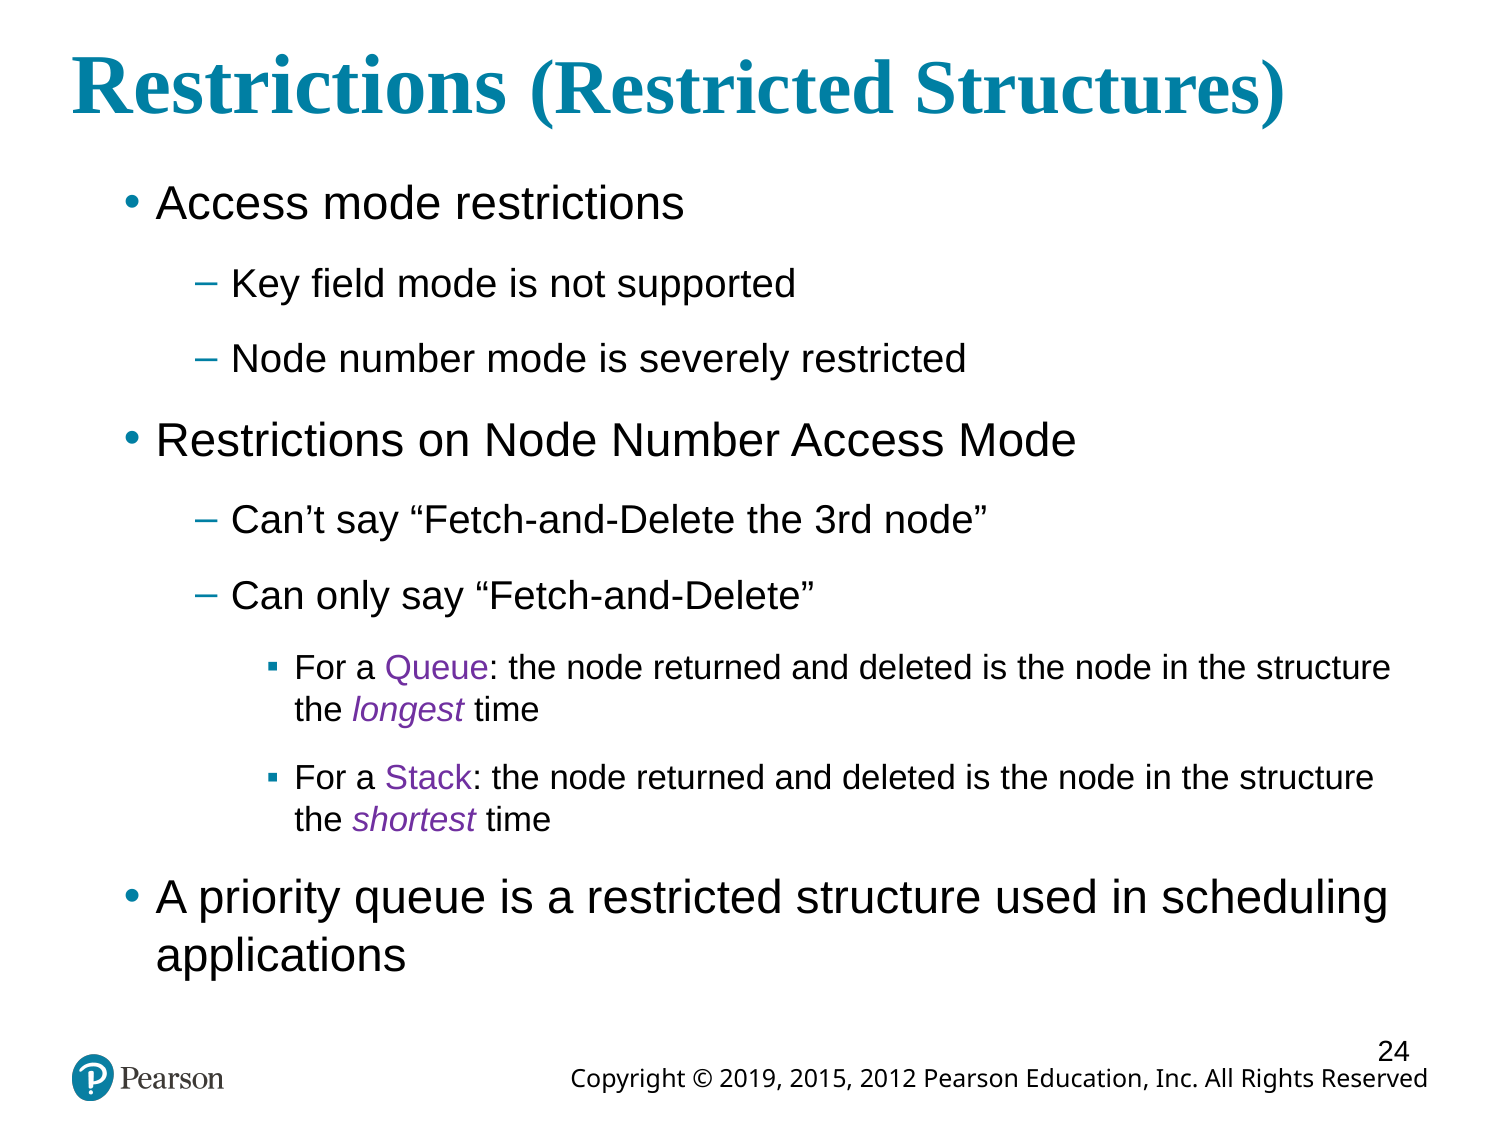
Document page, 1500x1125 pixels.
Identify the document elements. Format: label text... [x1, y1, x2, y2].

title Restrictions (Restricted Structures) [56, 11, 1444, 146]
slide_number 24 [724, 1011, 1076, 1074]
picture [98, 1054, 224, 1101]
picture [72, 1087, 83, 1101]
picture [72, 1054, 88, 1070]
text_box 24 [1074, 1024, 1425, 1103]
list Access mode restrictions Key field mode is not supported Node number mode is severely restricted Restrictions on Node Number Access Mode Can’t say “Fetch-and-Delete the 3rd node” Can only say “Fetch-and-Delete” For a Queue: the node returned and deleted is the node in the structure the longest time For a Stack: the node returned and deleted is the node in the structure the shortest time A priority queue is a restricted structure used in scheduling applications [92, 156, 1444, 997]
picture [80, 1063, 106, 1088]
